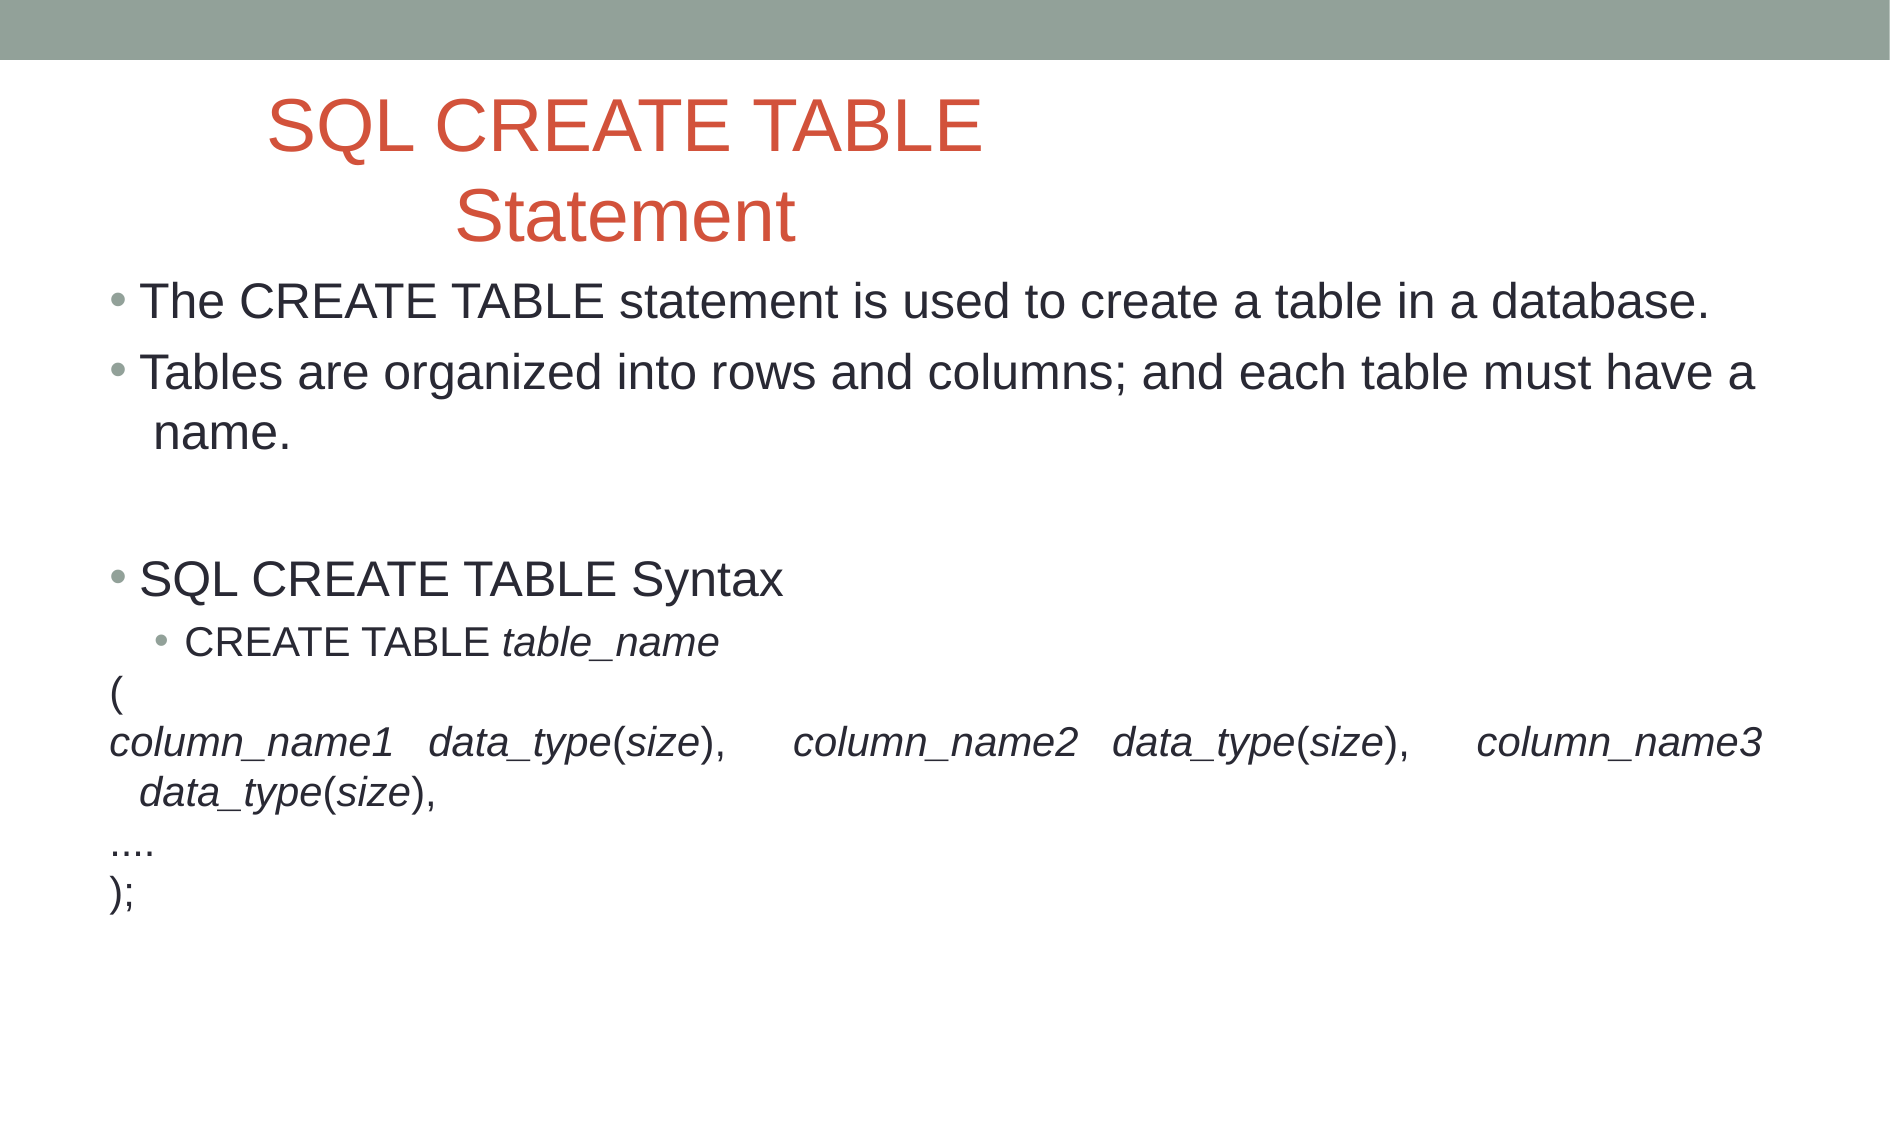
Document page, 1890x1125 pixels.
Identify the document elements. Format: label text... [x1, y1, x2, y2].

title SQL CREATE TABLE Statement [107, 74, 1142, 254]
text_box The CREATE TABLE statement is used to create a table in a database. Tables are organized into rows and columns; and each table must have a name. SQL CREATE TABLE Syntax CREATE TABLE table_name ( column_name1 data_type(size), column_name2 data_type(size), column_name3 data_type(size), .... ); [107, 254, 1763, 916]
